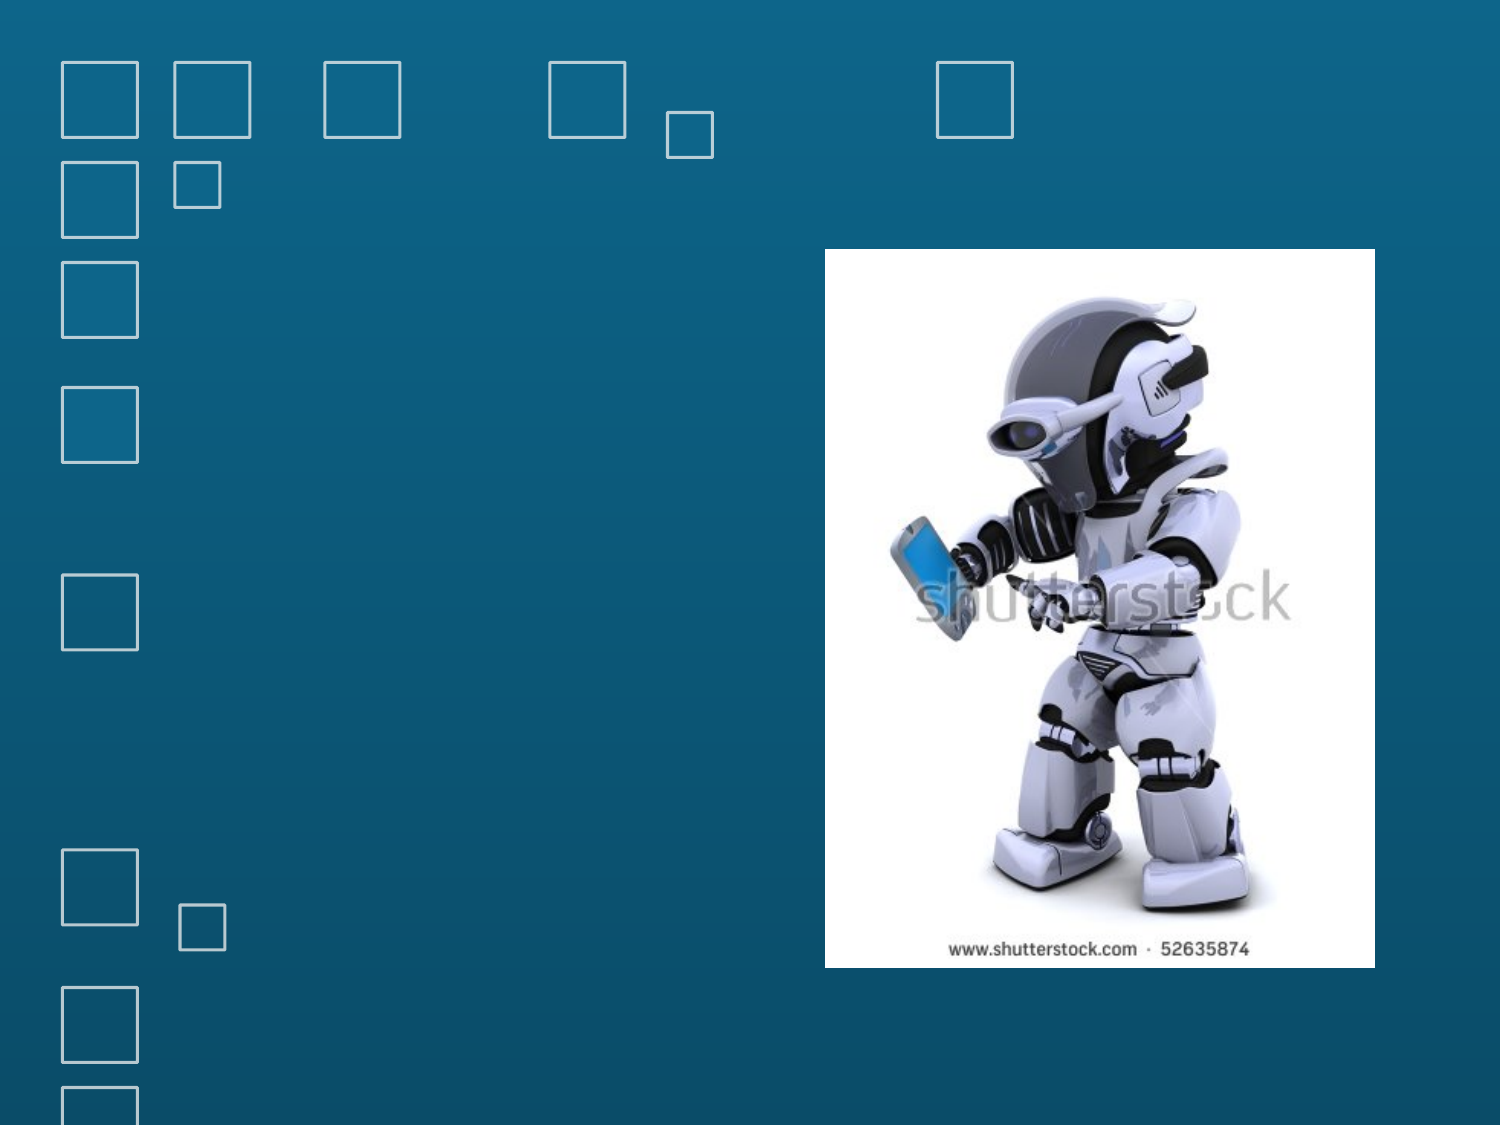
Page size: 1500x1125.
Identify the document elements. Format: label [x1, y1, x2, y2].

picture [824, 249, 1376, 969]
